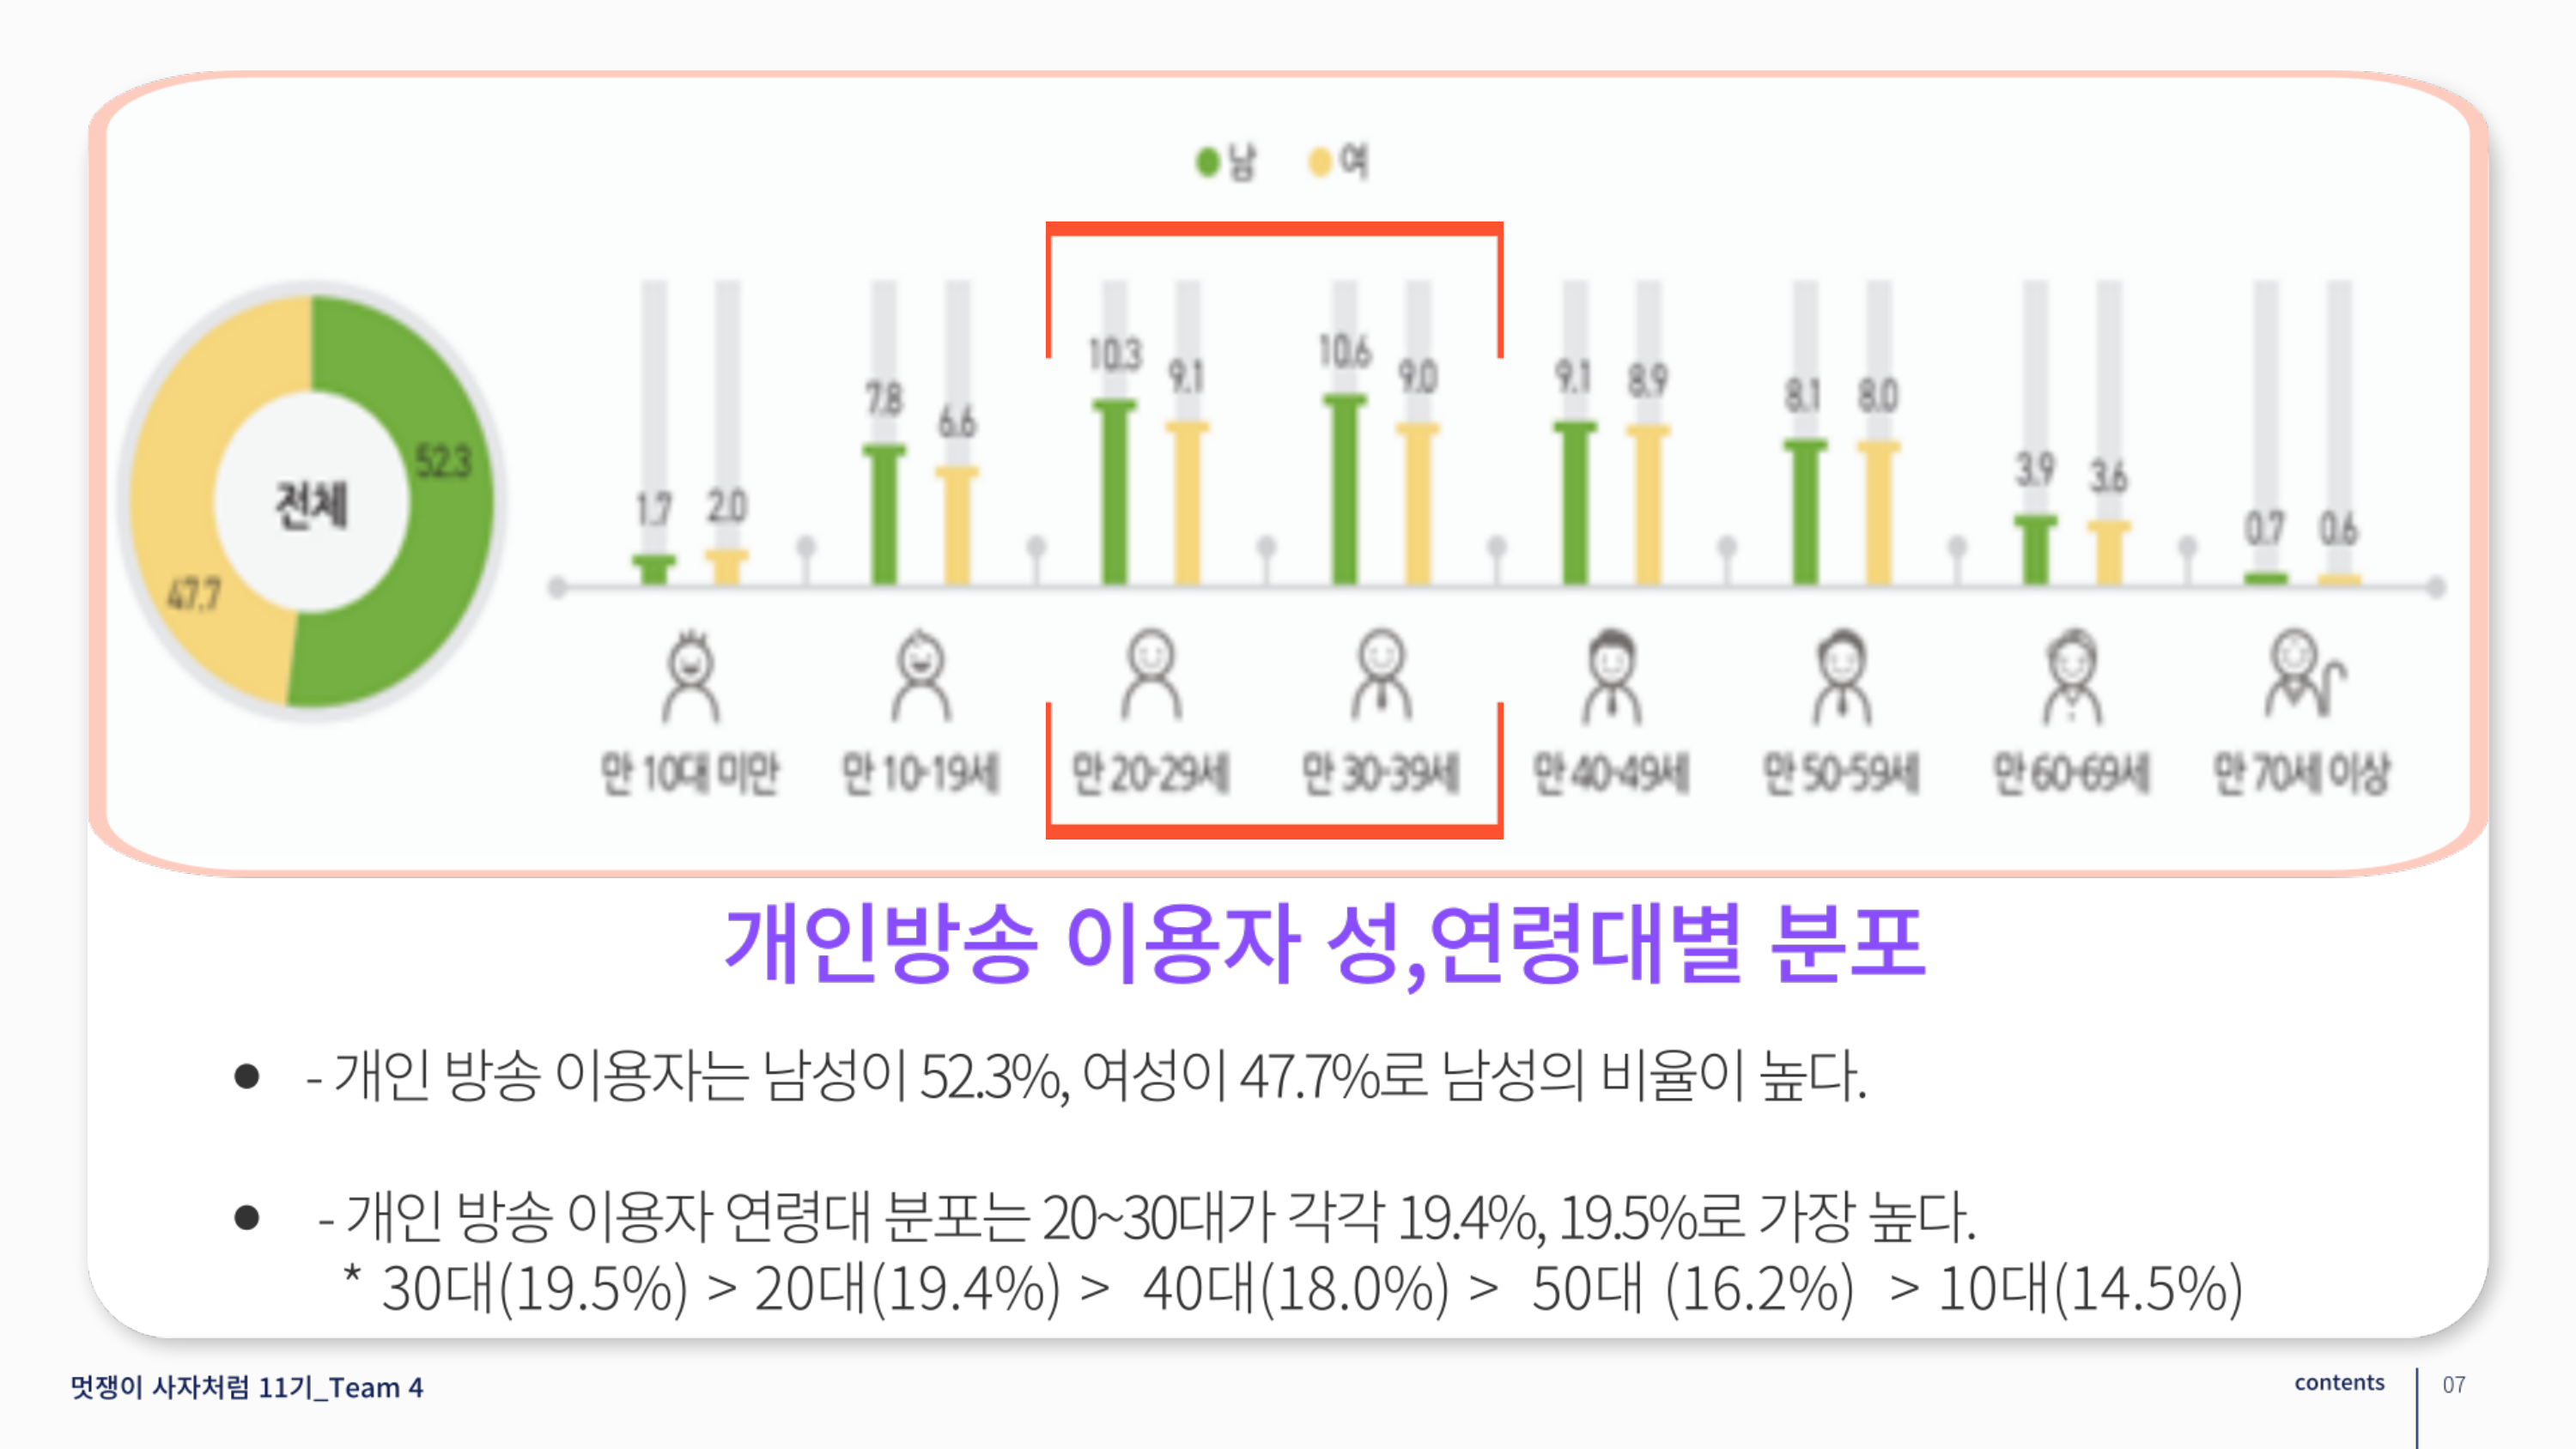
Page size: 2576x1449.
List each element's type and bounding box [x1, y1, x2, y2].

text_box [2348, 1434, 2486, 1438]
text_box [1046, 221, 1504, 840]
text_box [88, 888, 454, 1338]
text_box [1982, 888, 2489, 1338]
picture [0, 0, 2576, 1449]
text_box [88, 70, 2489, 879]
